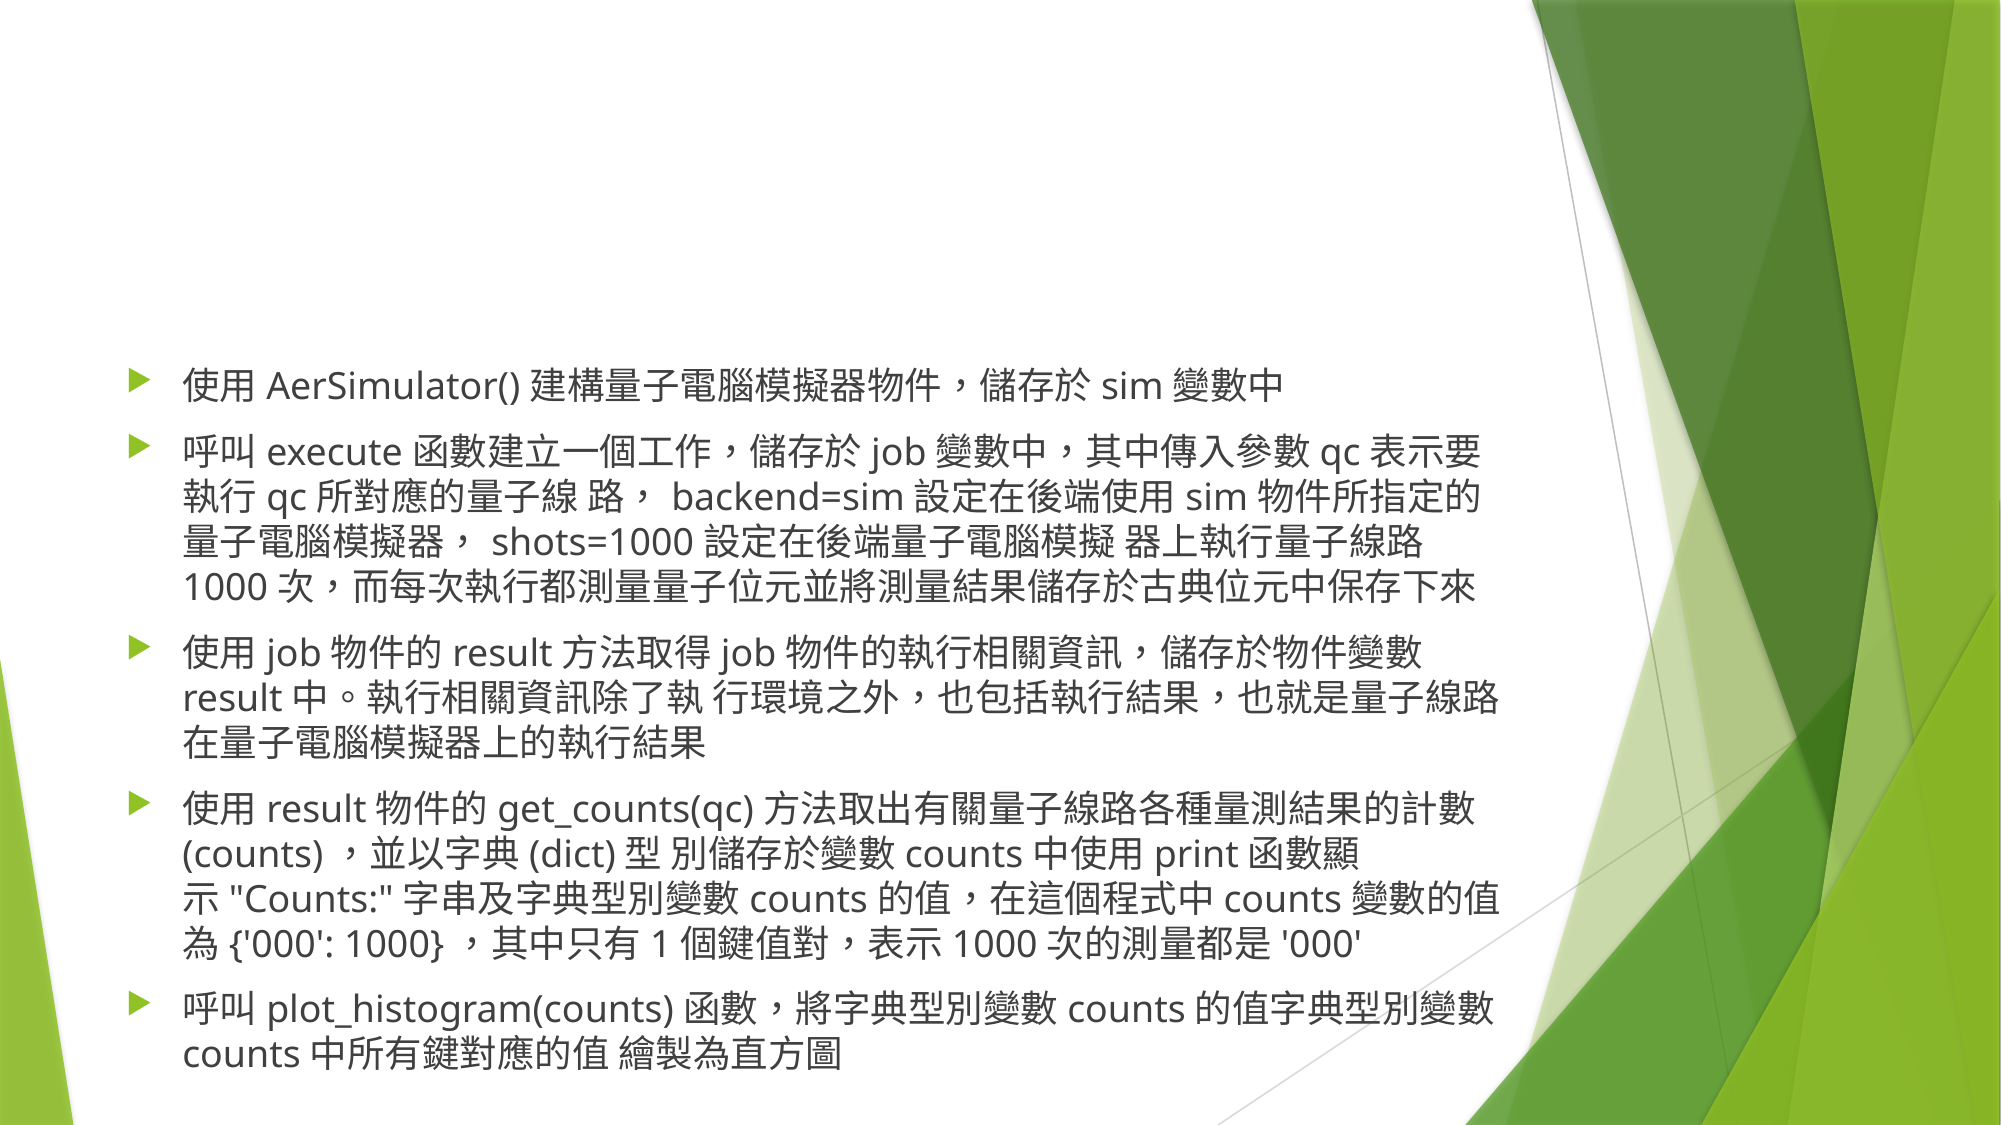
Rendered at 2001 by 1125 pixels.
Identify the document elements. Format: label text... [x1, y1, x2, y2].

list 使用AerSimulator()建構量子電腦模擬器物件，儲存於sim變數中 呼叫execute函數建立一個工作，儲存於job變數中，其中傳入參數qc表示要執行qc所對應的量子線 路，backend=sim設定在後端使用sim物件所指定的量子電腦模擬器，shots=1000設定在後端量子電腦模擬 器上執行量子線路1000次，而每次執行都測量量子位元並將測量結果儲存於古典位元中保存下來 使用job物件的result方法取得job物件的執行相關資訊，儲存於物件變數result中。執行相關資訊除了執 行環境之外，也包括執行結果，也就是量子線路在量子電腦模擬器上的執行結果 使用result物件的get_counts(qc)方法取出有關量子線路各種量測結果的計數(counts)，並以字典(dict)型 別儲存於變數counts中使用print函數顯示"Counts:"字串及字典型別變數counts的值，在這個程式中counts變數的值為{'000': 1000}，其中只有1個鍵值對，表示1000次的測量都是'000' 呼叫plot_histogram(counts)函數，將字典型別變數counts的值字典型別變數counts中所有鍵對應的值 繪製為直方圖 [111, 354, 1522, 1094]
